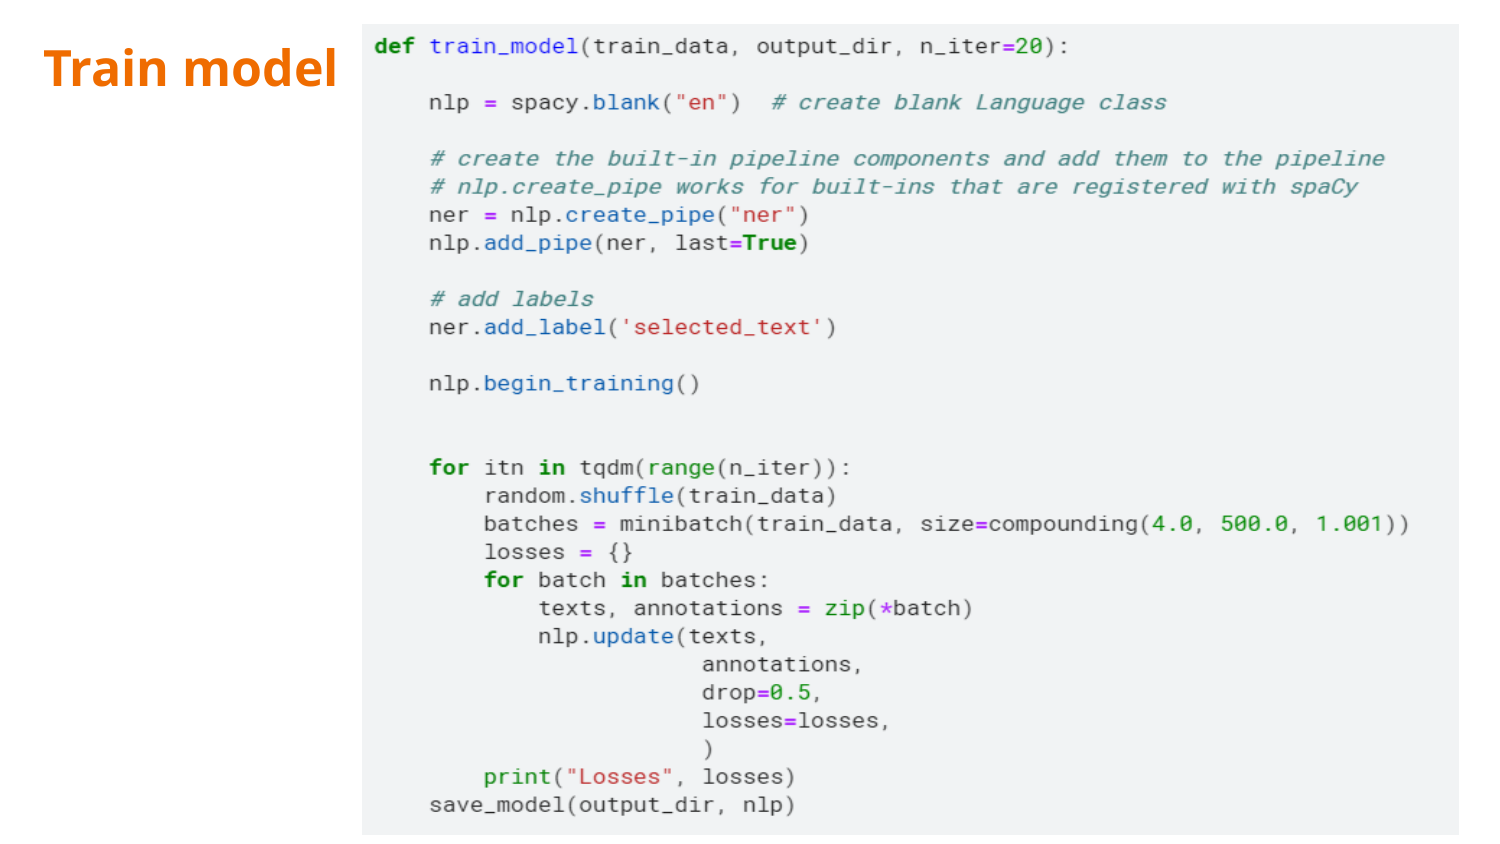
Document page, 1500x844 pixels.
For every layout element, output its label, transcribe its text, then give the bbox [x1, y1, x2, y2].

title Train model : [28, 0, 1327, 112]
picture [361, 24, 1459, 835]
